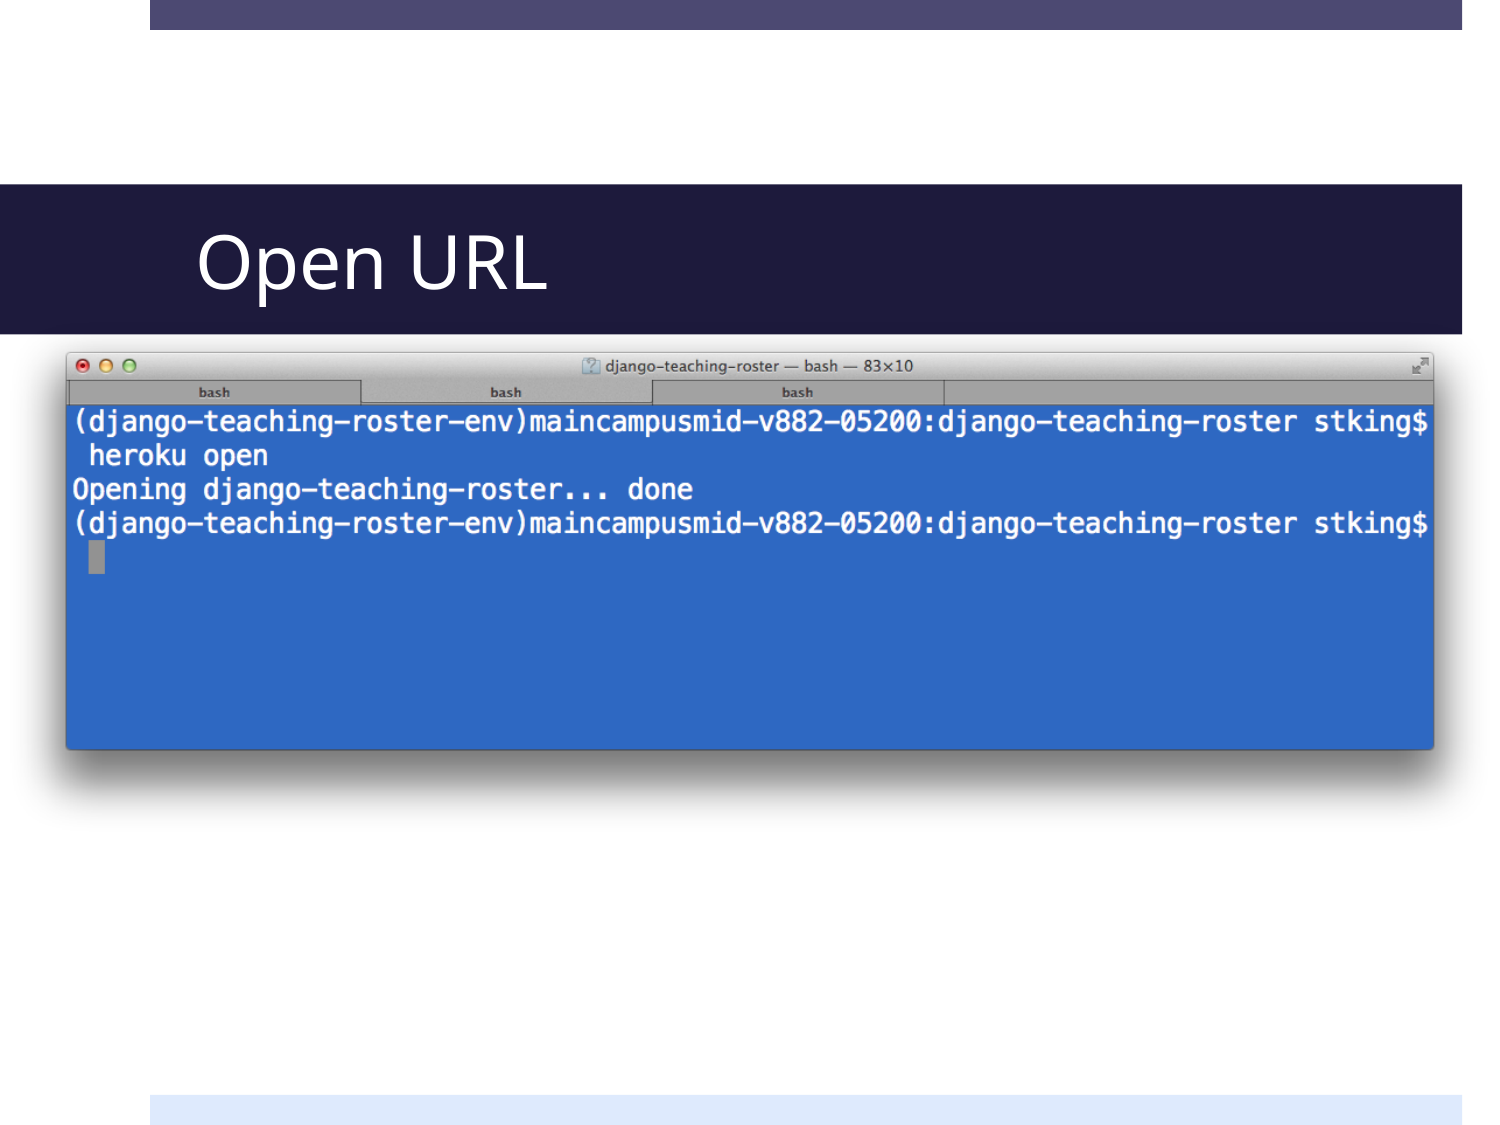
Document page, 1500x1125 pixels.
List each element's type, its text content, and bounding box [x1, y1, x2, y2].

picture [0, 312, 1500, 842]
title Open URL [0, 184, 1463, 312]
